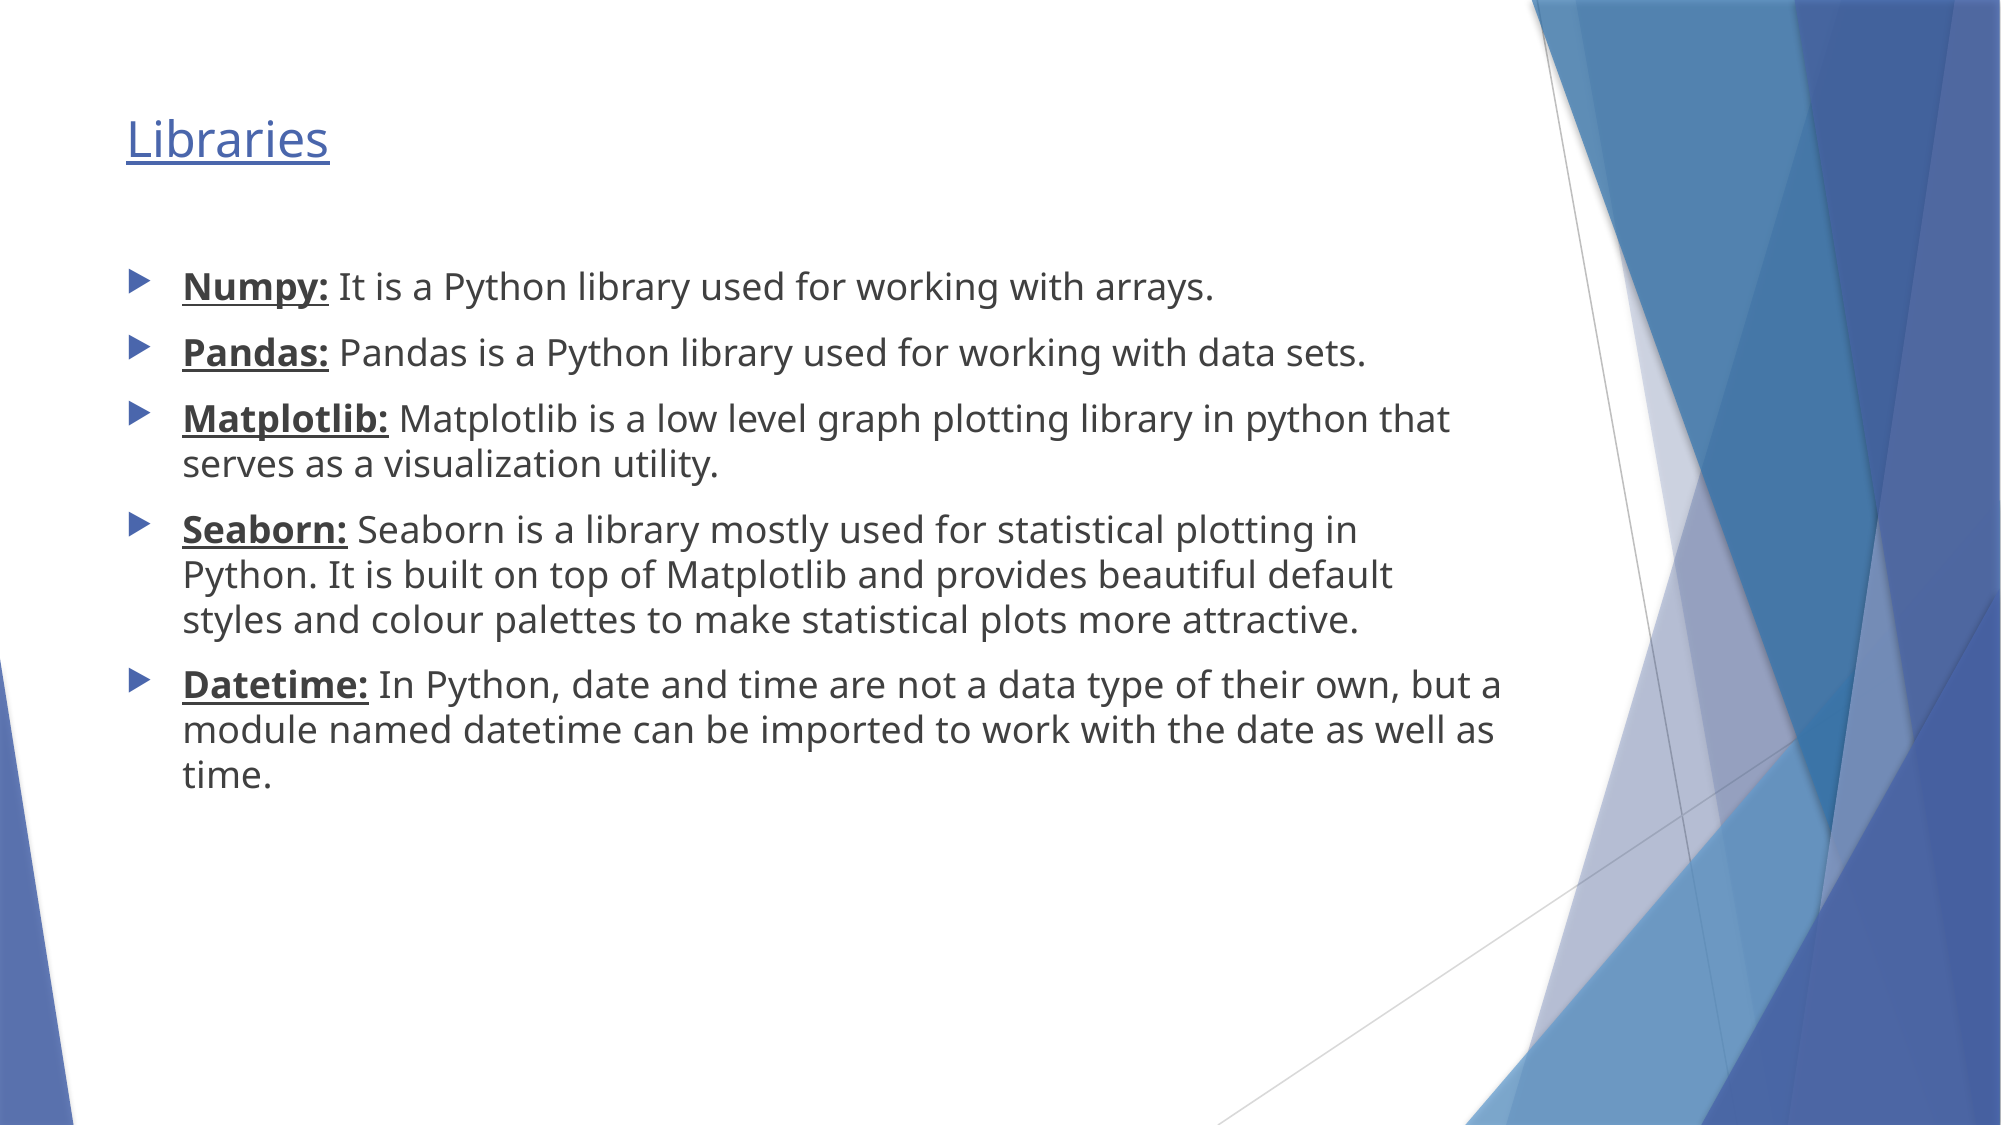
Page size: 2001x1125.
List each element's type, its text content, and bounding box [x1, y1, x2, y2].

title Libraries [111, 99, 1522, 255]
list Numpy: It is a Python library used for working with arrays. Pandas: Pandas is a Python library used for working with data sets. Matplotlib: Matplotlib is a low level graph plotting library in python that serves as a visualization utility. Seaborn: Seaborn is a library mostly used for statistical plotting in Python. It is built on top of Matplotlib and provides beautiful default styles and colour palettes to make statistical plots more attractive. Datetime: In Python, date and time are not a data type of their own, but a module named datetime can be imported to work with the date as well as time. [111, 255, 1522, 992]
